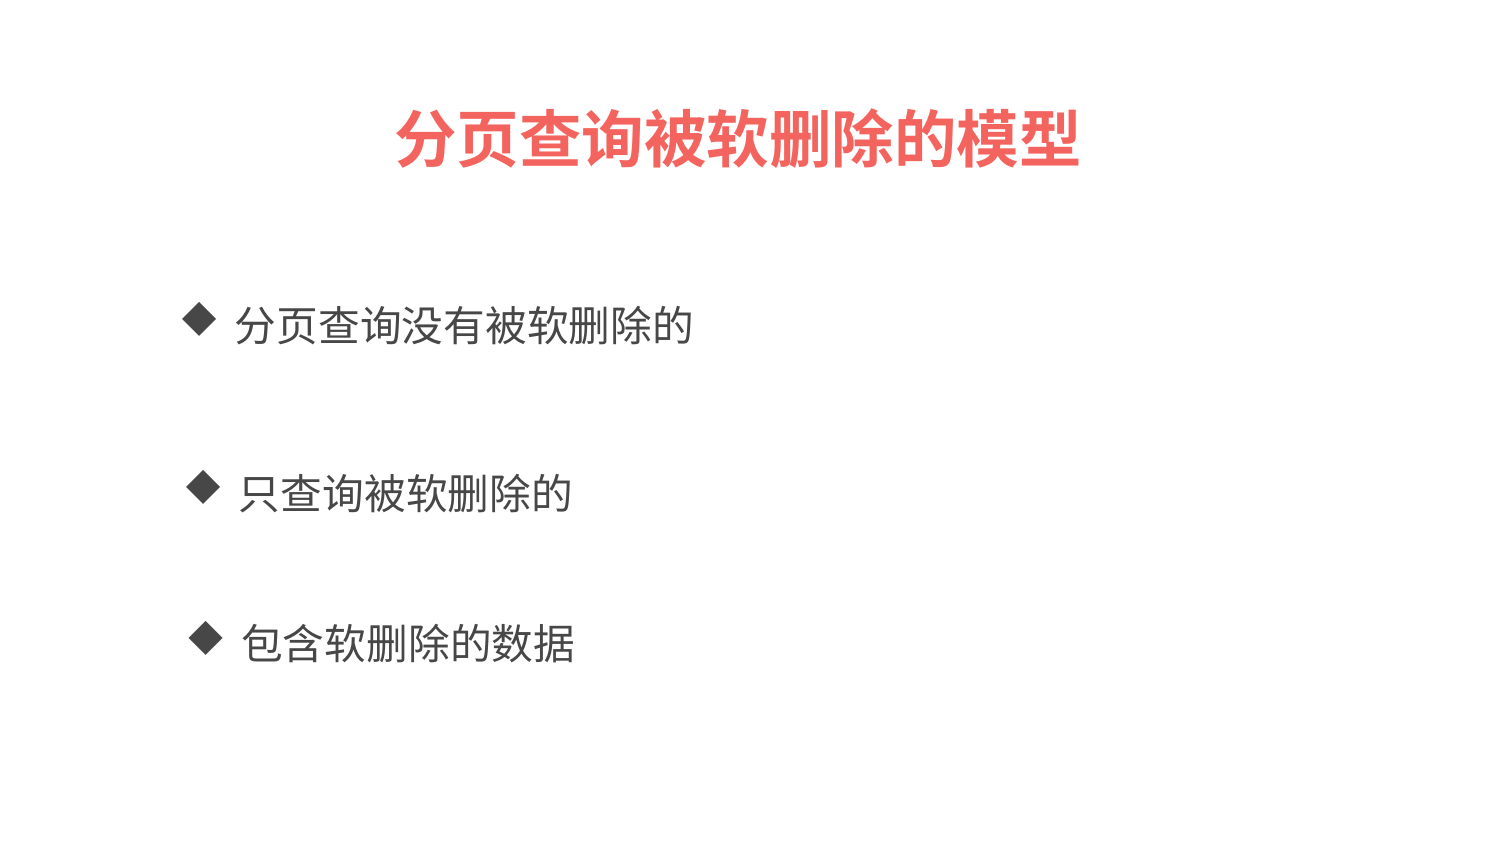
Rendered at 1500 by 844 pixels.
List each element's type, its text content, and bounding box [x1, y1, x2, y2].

text_box 包含软删除的数据 [94, 610, 1500, 676]
text_box 只查询被软删除的 [92, 451, 1498, 534]
text_box 分页查询被软删除的模型 [102, 93, 1374, 184]
text_box 分页查询没有被软删除的 [88, 291, 1494, 358]
